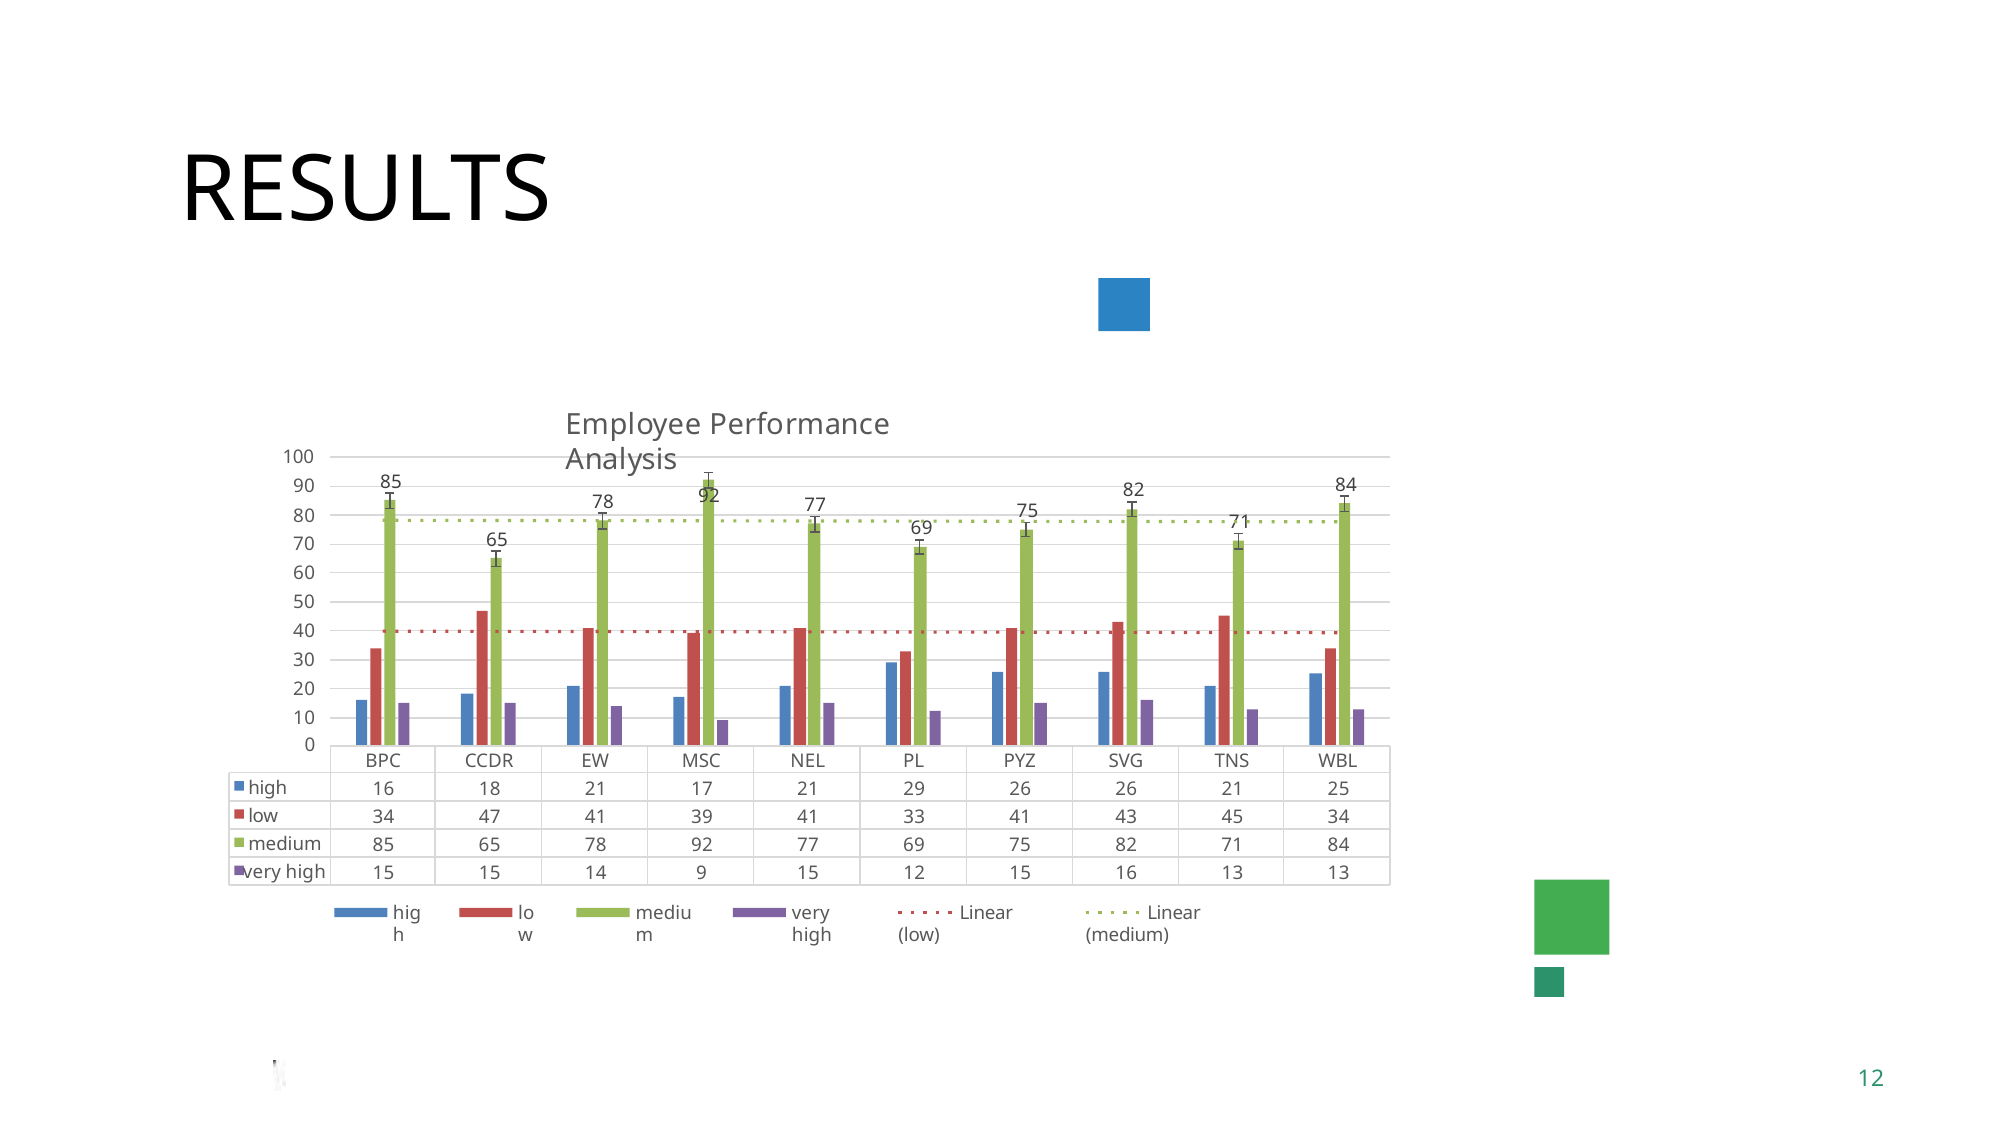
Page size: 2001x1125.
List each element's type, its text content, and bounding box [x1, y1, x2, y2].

text_box [1534, 967, 1565, 997]
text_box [227, 471, 1391, 887]
text_box high [390, 898, 431, 946]
text_box [576, 907, 630, 918]
text_box [459, 907, 513, 918]
text_box low [515, 898, 548, 946]
text_box [1098, 278, 1150, 332]
text_box [732, 907, 786, 918]
text_box [1534, 879, 1610, 955]
text_box Linear (low) [896, 898, 1059, 946]
text_box Employee Performance Analysis 92 [563, 388, 987, 470]
title RESULTS [159, 87, 569, 278]
picture [273, 1060, 287, 1091]
text_box 100 90 [280, 436, 318, 470]
text_box Linear (medium) [1083, 898, 1284, 946]
text_box very high [789, 898, 871, 946]
text_box 12 [1851, 1062, 1889, 1095]
text_box medium [633, 898, 705, 946]
text_box [334, 907, 388, 918]
